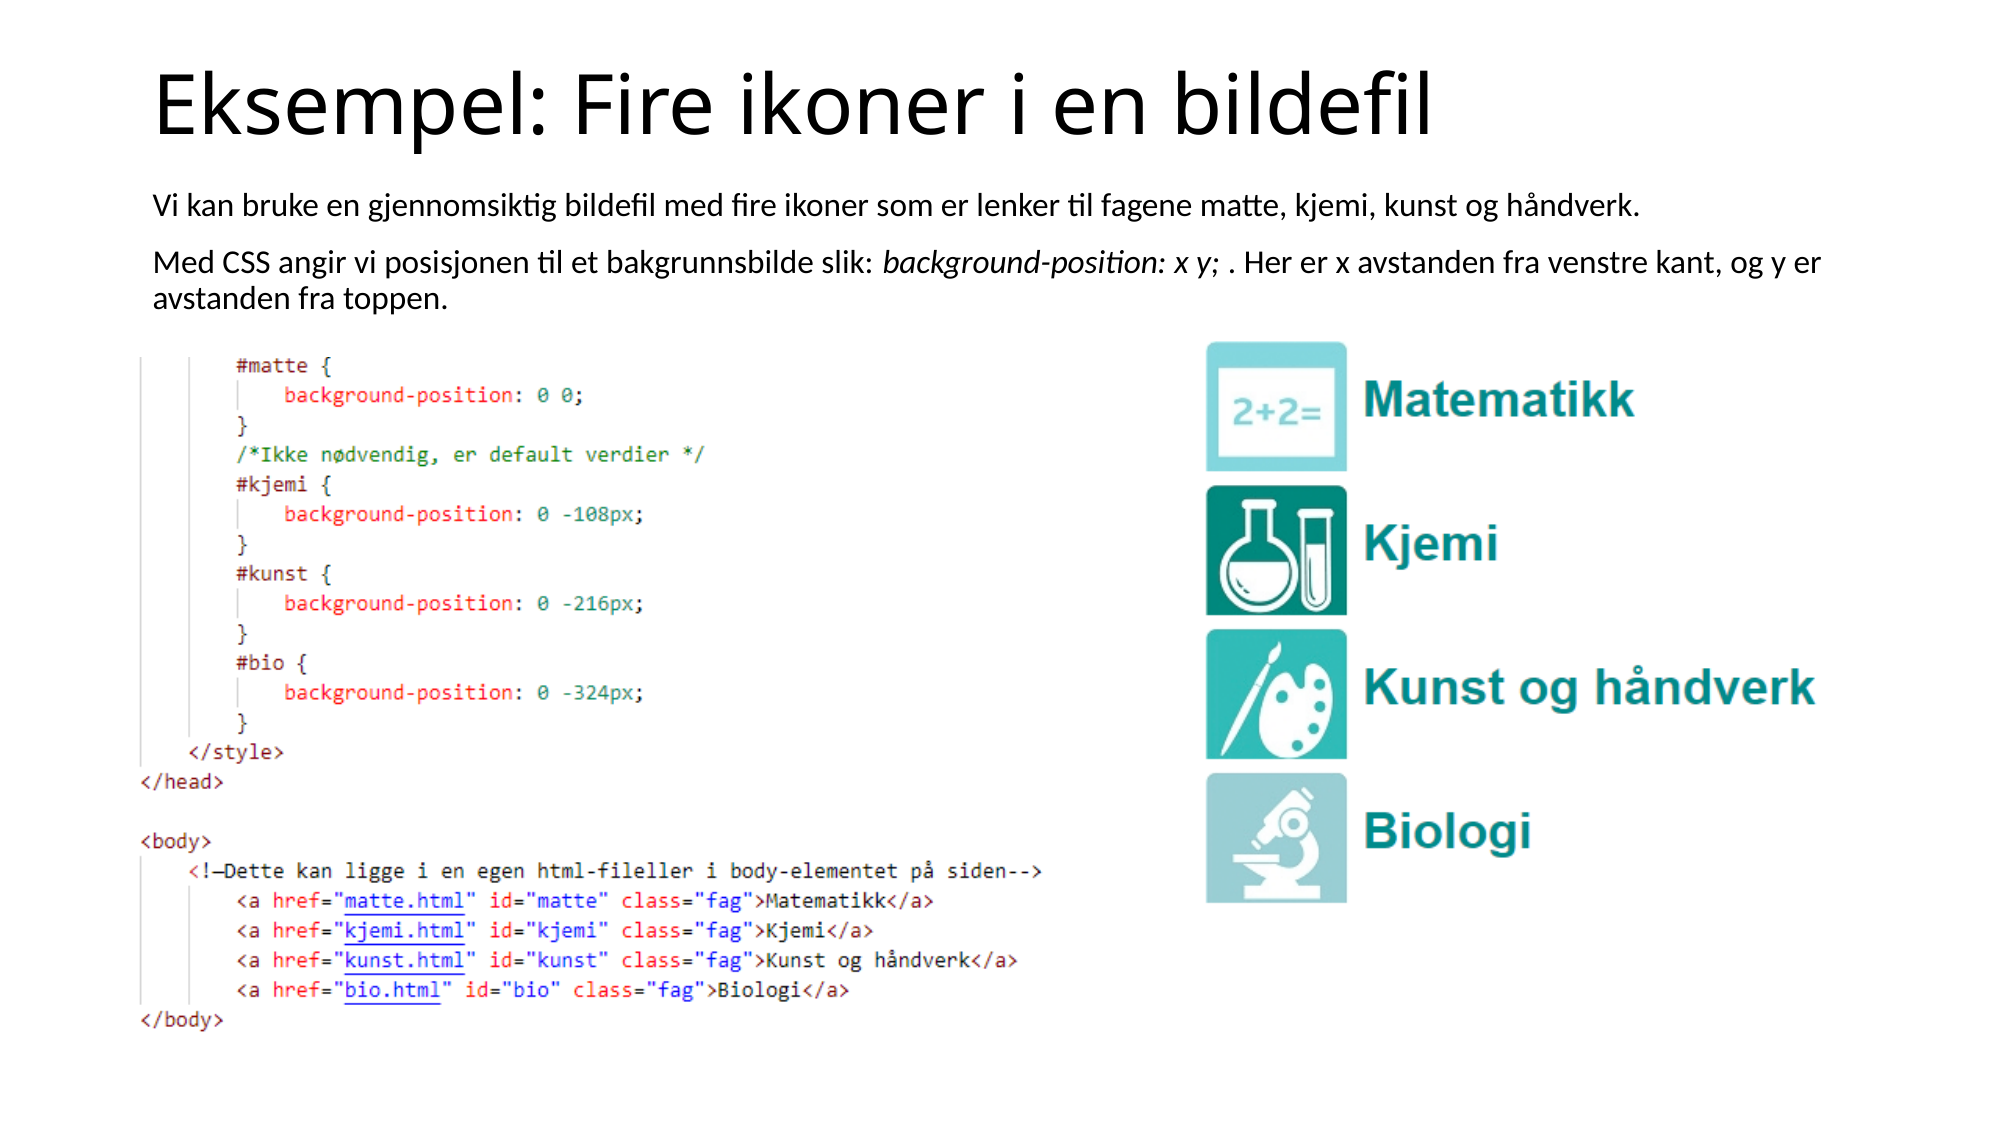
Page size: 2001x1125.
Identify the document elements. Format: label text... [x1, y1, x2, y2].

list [1200, 337, 1818, 911]
picture [137, 357, 1055, 1041]
list Vi kan bruke en gjennomsiktig bildefil med fire ikoner som er lenker til fagene matte, kjemi, kunst og håndverk. Med CSS angir vi posisjonen til et bakgrunnsbilde slik: background-position: x y; . Her er x avstanden fra venstre kant, og y er avstanden fra toppen. [137, 180, 1851, 338]
title Eksempel: Fire ikoner i en bildefil [137, 75, 1818, 161]
